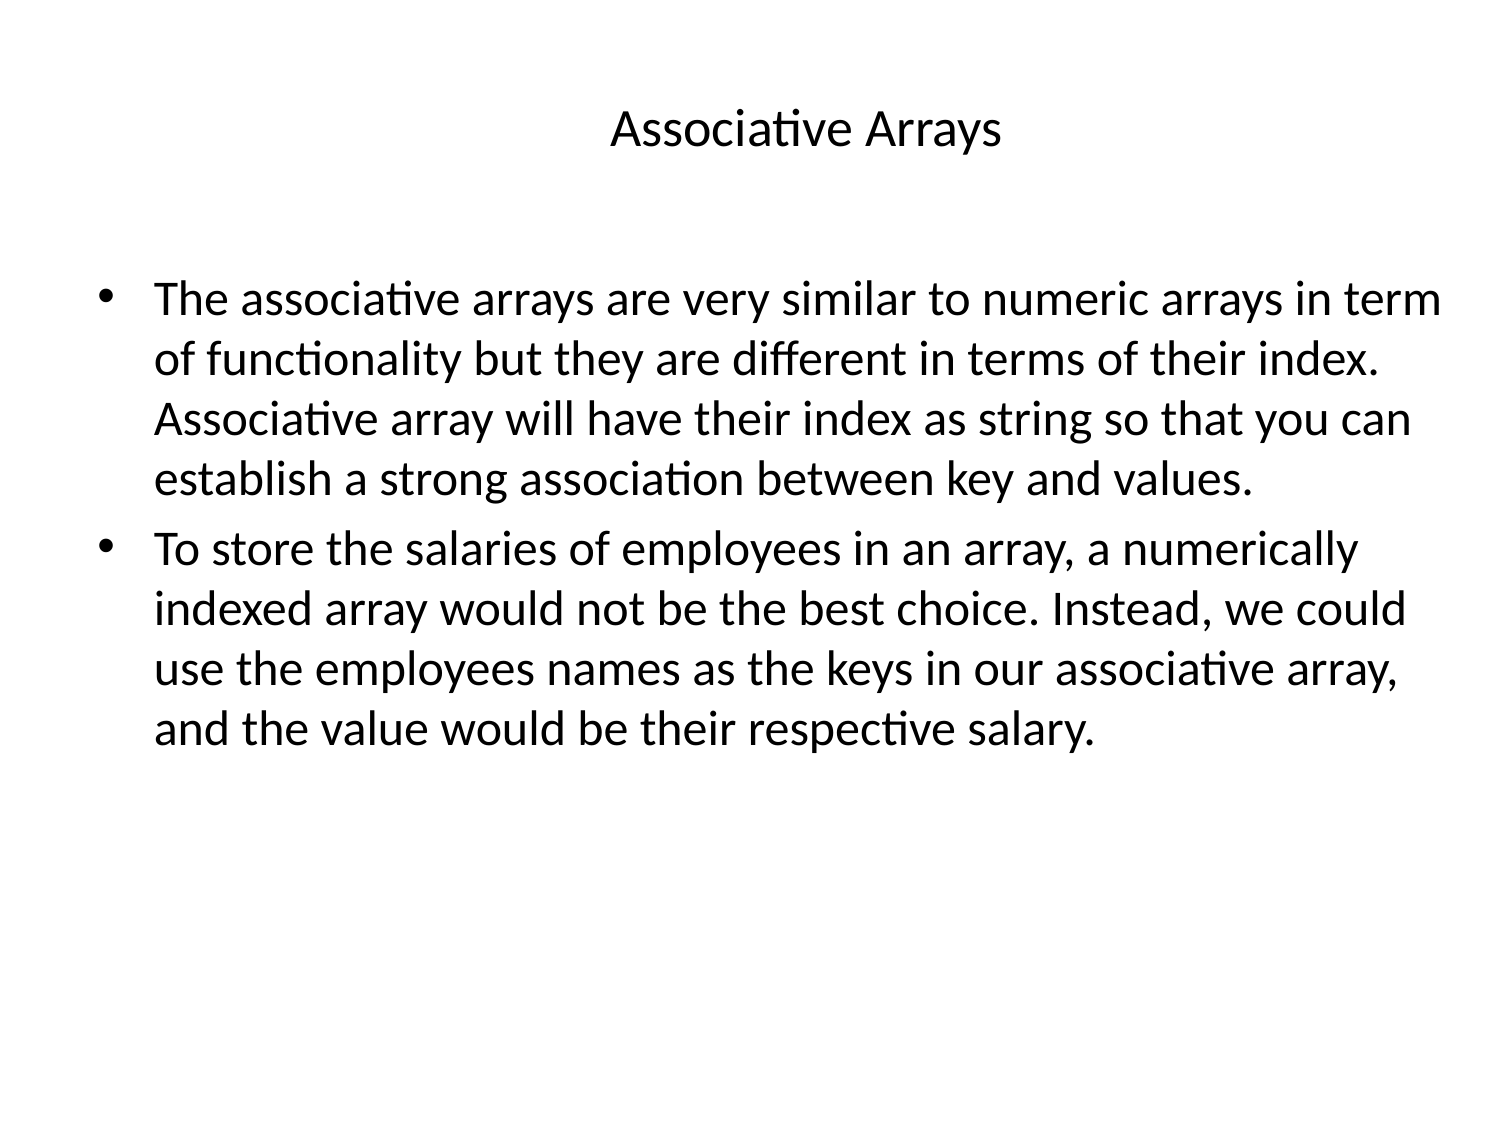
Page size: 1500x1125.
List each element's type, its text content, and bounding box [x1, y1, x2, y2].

list The associative arrays are very similar to numeric arrays in term of functionality but they are different in terms of their index. Associative array will have their index as string so that you can establish a strong association between key and values. To store the salaries of employees in an array, a numerically indexed array would not be the best choice. Instead, we could use the employees names as the keys in our associative array, and the value would be their respective salary. [82, 257, 1460, 1097]
title Associative Arrays [198, 84, 1416, 231]
